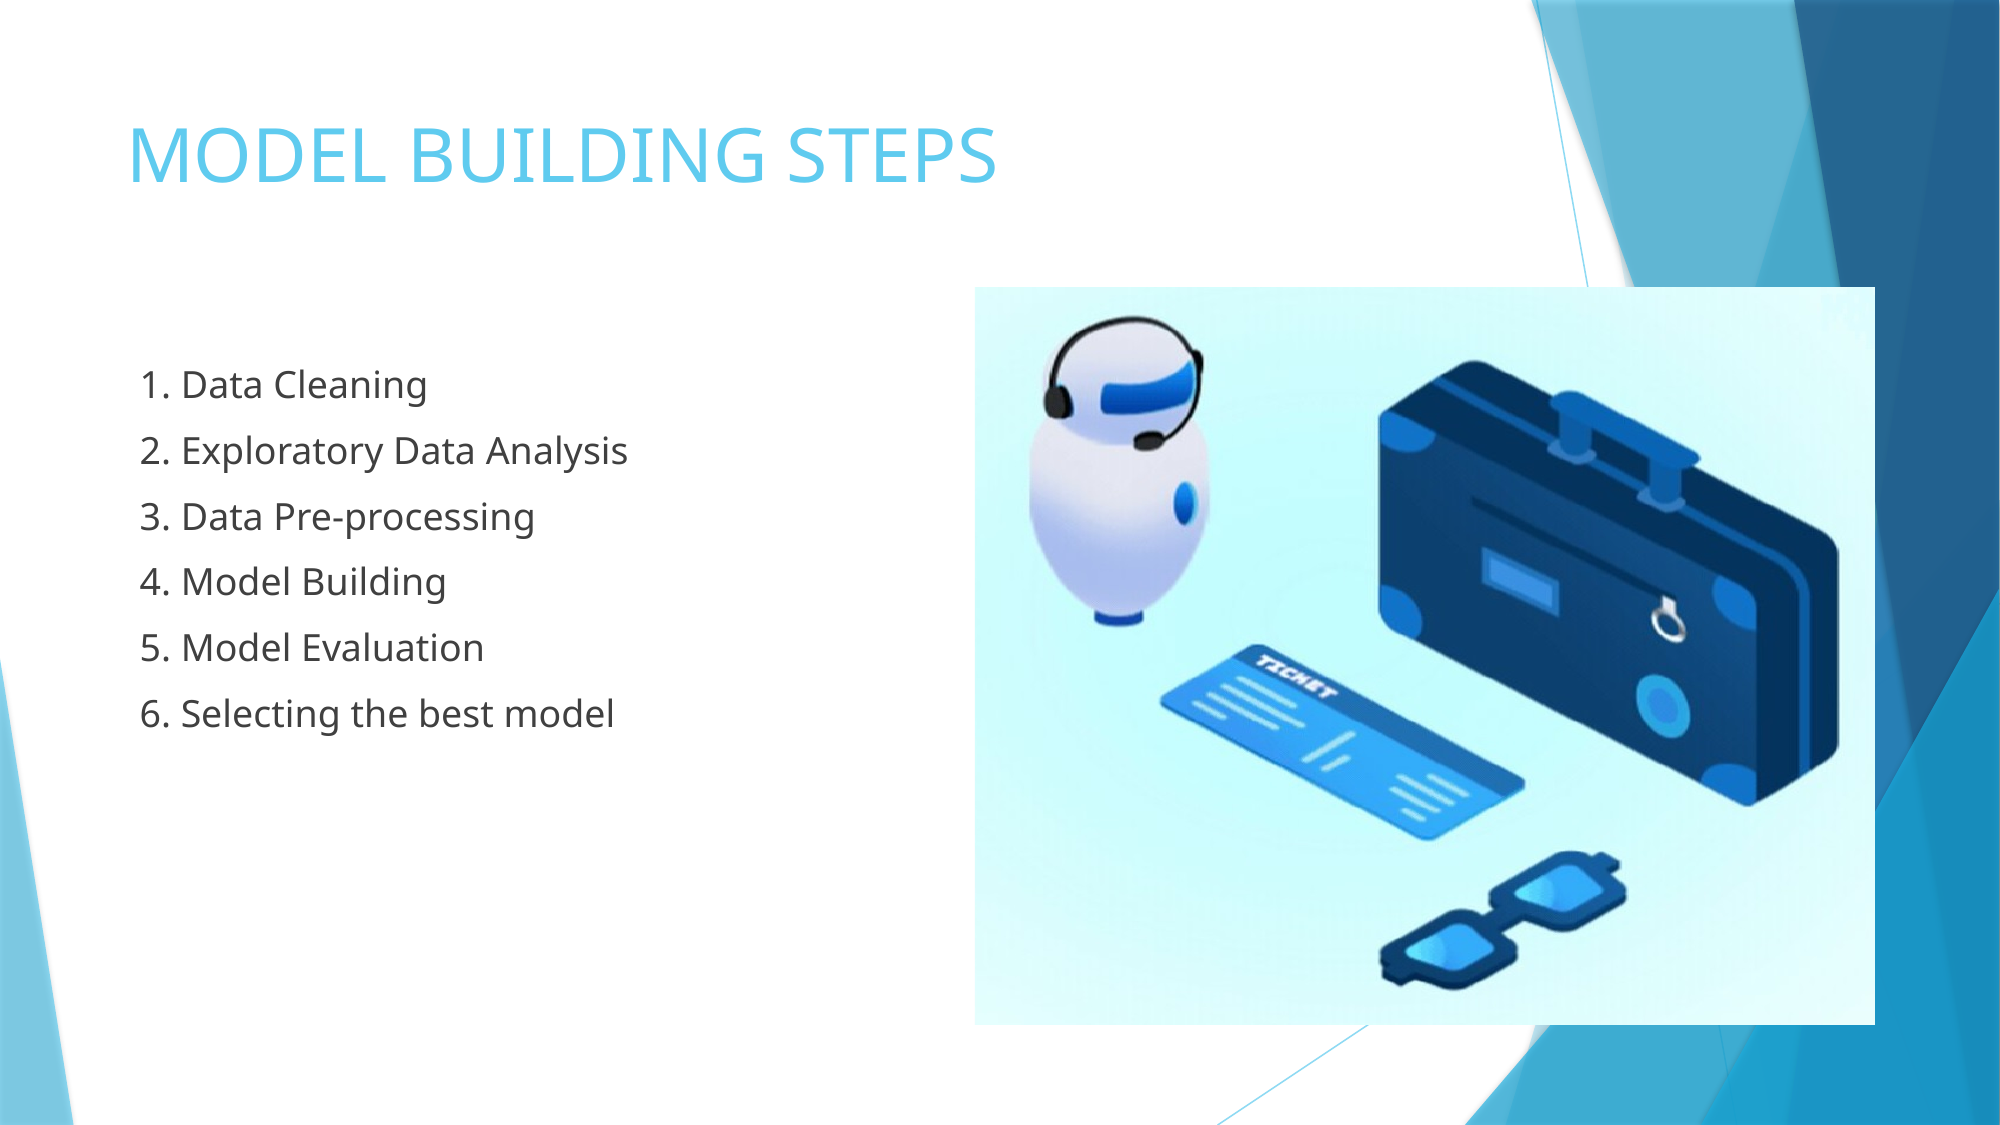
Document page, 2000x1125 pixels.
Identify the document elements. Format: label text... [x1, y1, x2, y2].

picture [974, 286, 1876, 1026]
list 1. Data Cleaning 2. Exploratory Data Analysis 3. Data Pre-processing 4. Model Building 5. Model Evaluation 6. Selecting the best model [124, 287, 973, 1025]
title MODEL BUILDING STEPS [111, 99, 1521, 317]
